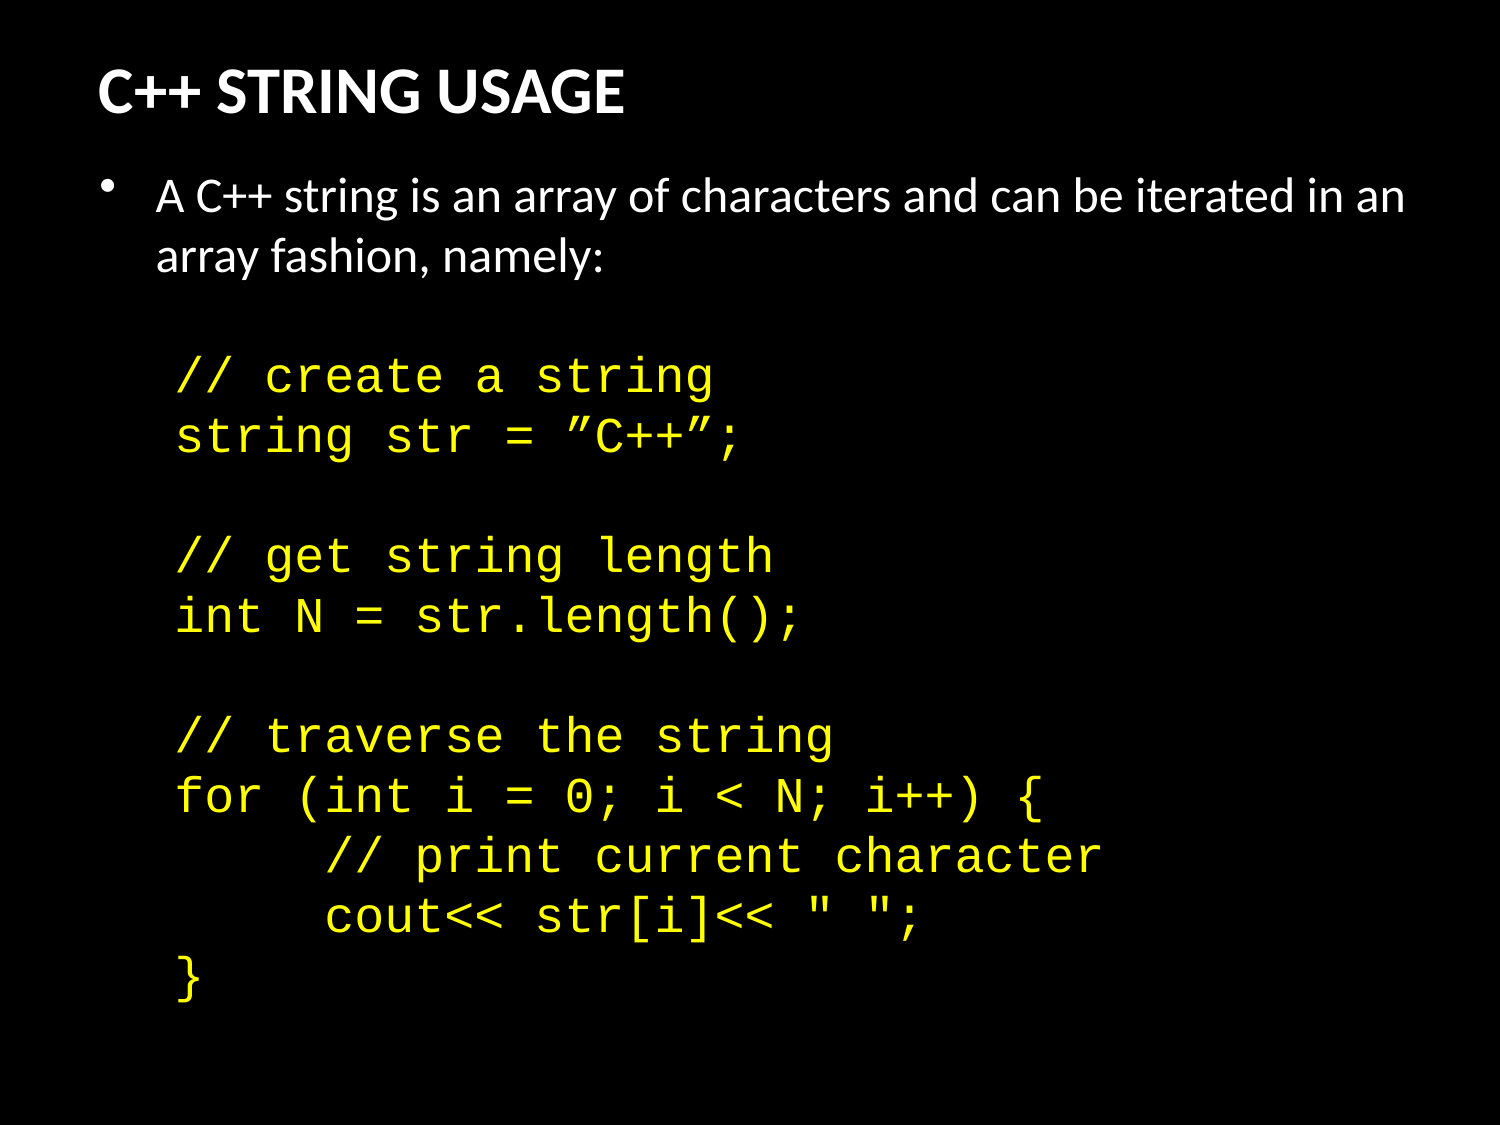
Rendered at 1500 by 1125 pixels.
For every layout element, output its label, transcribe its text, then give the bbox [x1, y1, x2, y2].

text_box C++ STRING USAGE [84, 39, 1428, 135]
text_box A C++ string is an array of characters and can be iterated in an array fashion, namely: // create a string string str = ”C++”; // get string length int N = str.length(); // traverse the string for (int i = 0; i < N; i++) { // print current character cout<< str[i]<< " "; } [84, 154, 1447, 1010]
